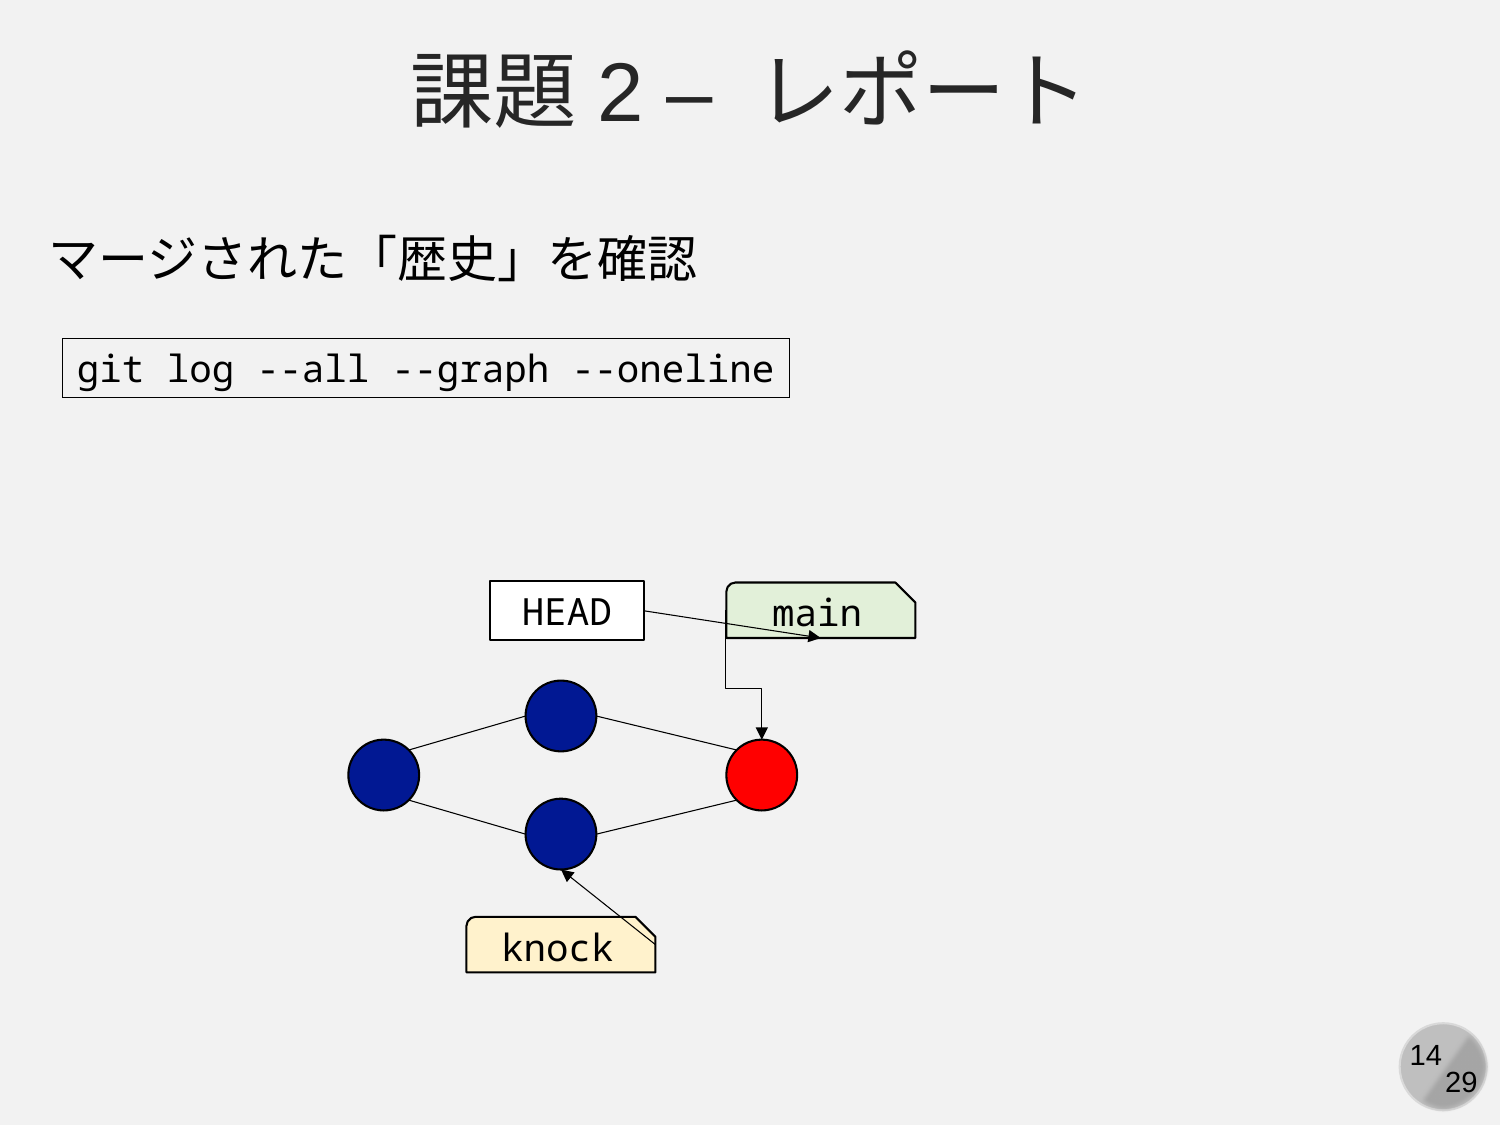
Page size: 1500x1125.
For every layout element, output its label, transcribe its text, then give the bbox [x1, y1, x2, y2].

list 課題2 – レポート [0, 31, 1500, 155]
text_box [740, 659, 843, 719]
text_box [524, 679, 598, 753]
text_box [725, 738, 799, 812]
text_box main [725, 581, 917, 640]
text_box git log --all --graph --oneline [62, 338, 790, 398]
text_box [347, 738, 421, 812]
text_box knock [465, 915, 657, 974]
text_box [596, 715, 737, 750]
text_box [524, 797, 598, 871]
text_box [408, 715, 526, 750]
text_box HEAD [489, 580, 645, 641]
text_box マージされた「歴史」を確認 [33, 219, 713, 295]
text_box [408, 800, 526, 835]
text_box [596, 800, 737, 835]
